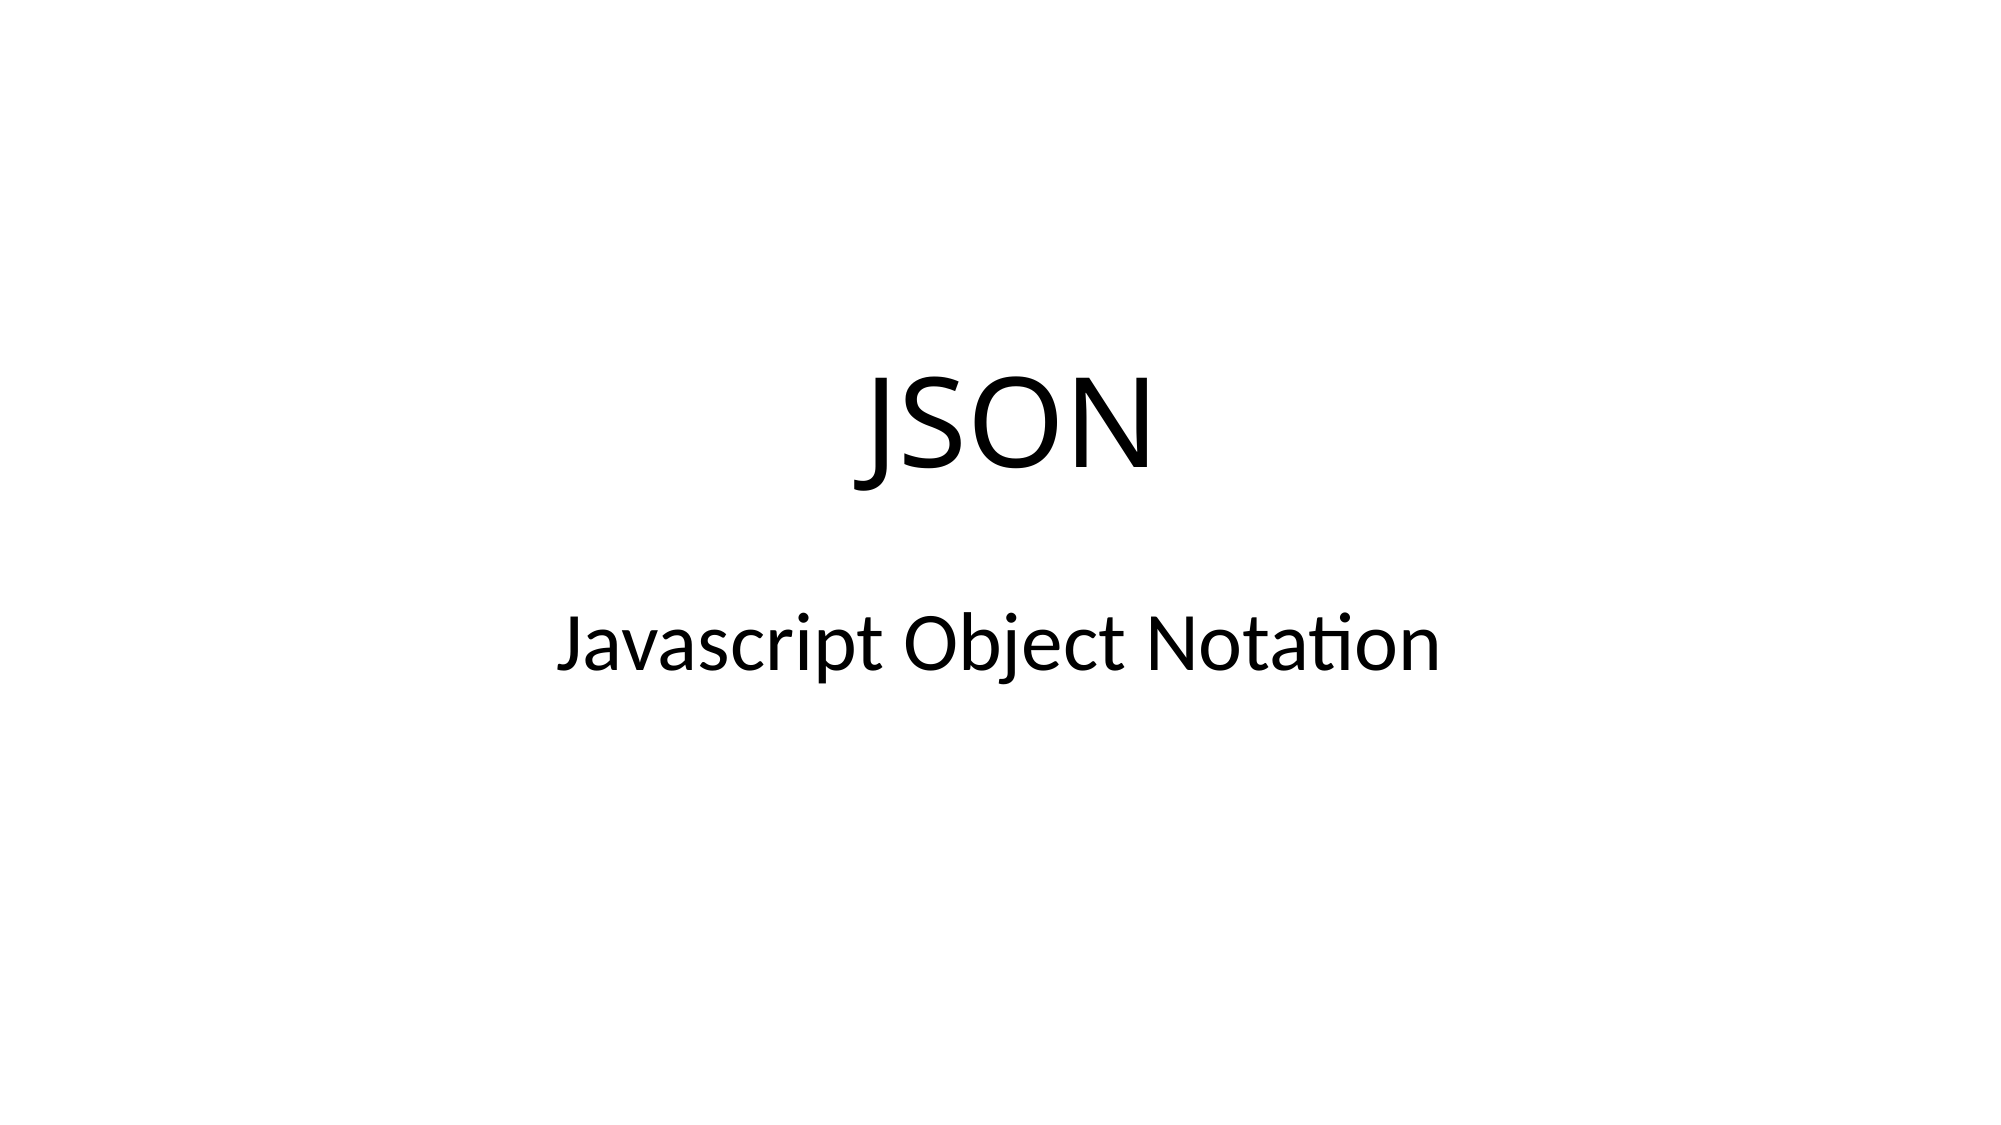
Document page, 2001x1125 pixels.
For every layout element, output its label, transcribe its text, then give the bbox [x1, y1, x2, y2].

title JSON [262, 288, 1763, 503]
subtitle Javascript Object Notation [249, 590, 1750, 863]
